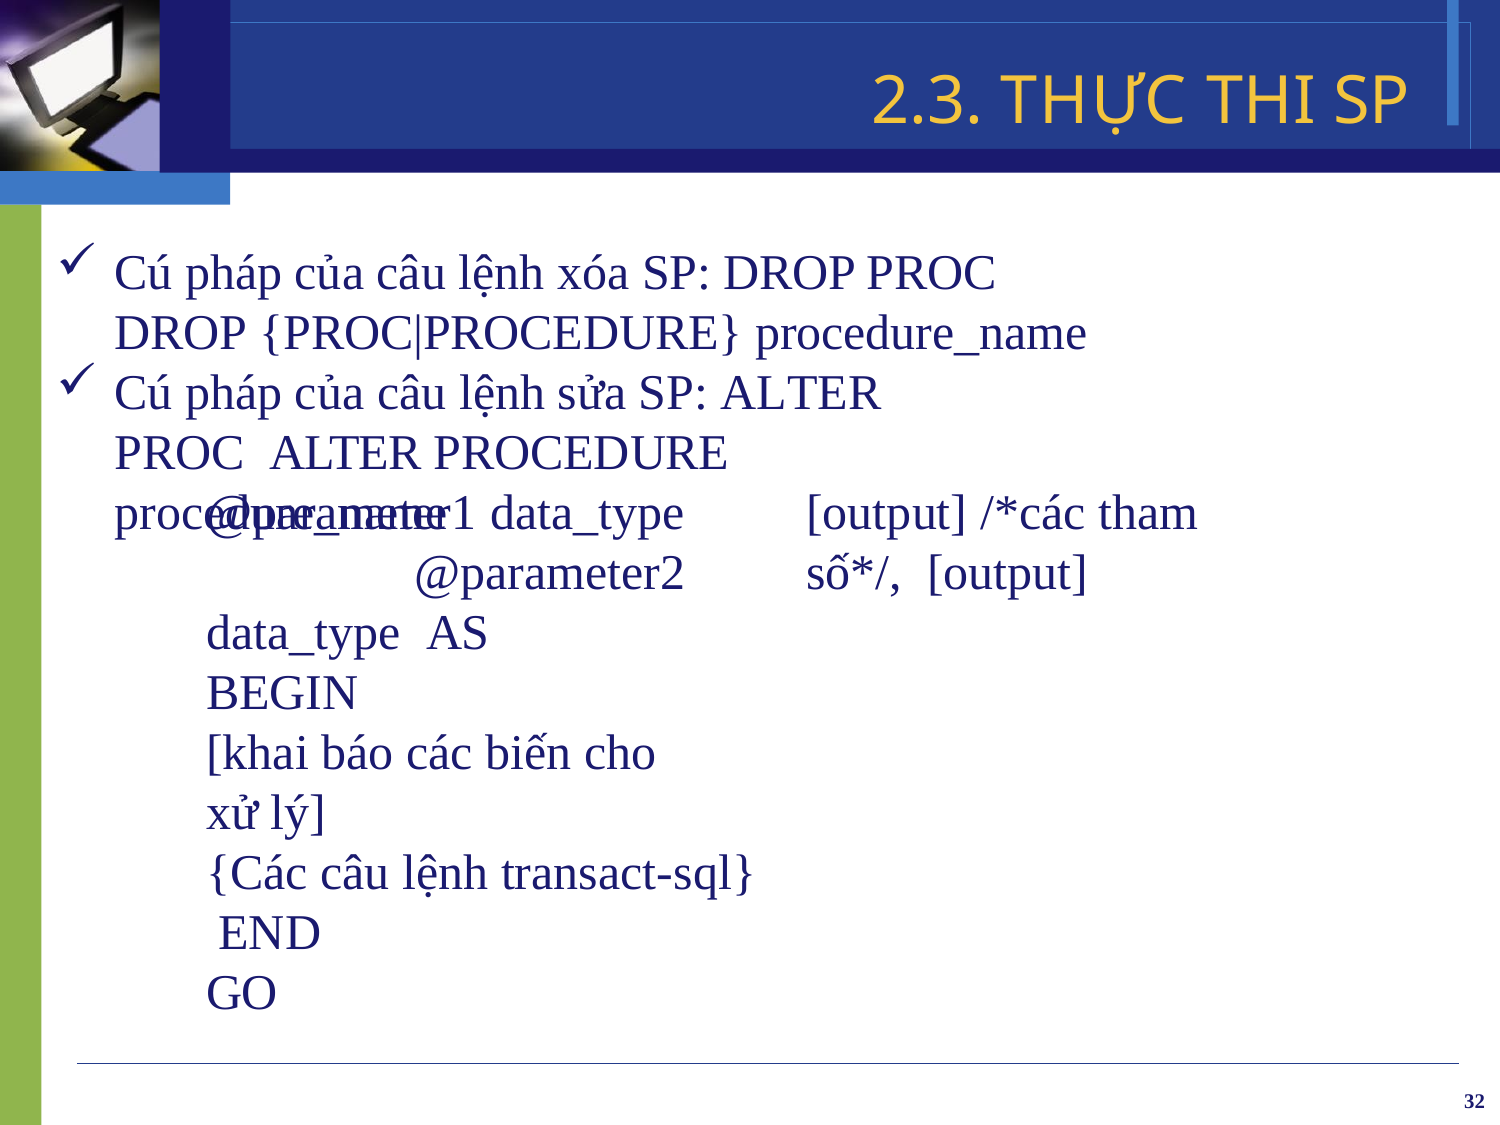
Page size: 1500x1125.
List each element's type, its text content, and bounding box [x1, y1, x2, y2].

text_box @parameter1 data_type @parameter2 data_type AS BEGIN [khai báo các biến cho xử lý] {Các câu lệnh transact-sql} END GO [204, 477, 791, 1020]
picture [0, 0, 159, 171]
title 2.3. THỰC THI SP [868, 54, 1428, 245]
slide_number 32 [1457, 1087, 1492, 1125]
text_box [output] /*các tham số*/, [output] [804, 477, 1309, 600]
text_box Cú pháp của câu lệnh xóa SP: DROP PROC DROP {PROC|PROCEDURE} procedure_name Cú pháp của câu lệnh sửa SP: ALTER PROC ALTER PROCEDURE procedure_name [56, 237, 1096, 540]
